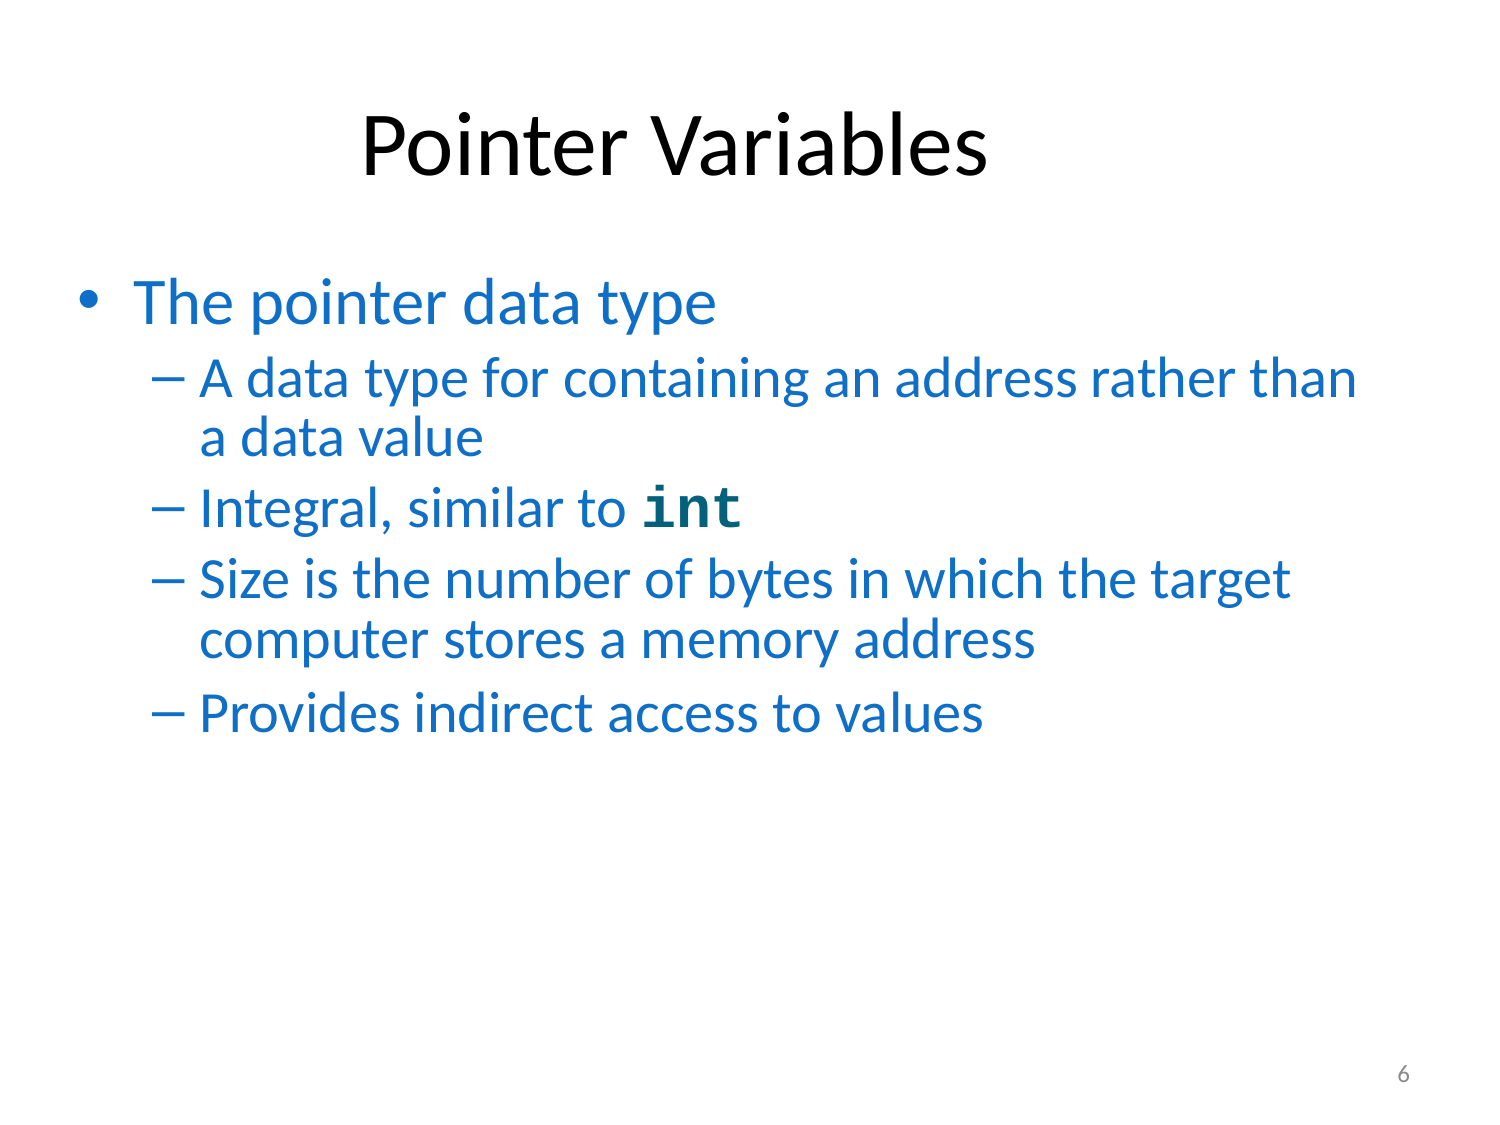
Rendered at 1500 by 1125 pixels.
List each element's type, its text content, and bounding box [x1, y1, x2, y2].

list The pointer data type A data type for containing an address rather than a data value Integral, similar to int Size is the number of bytes in which the target computer stores a memory address Provides indirect access to values [62, 262, 1413, 1005]
slide_number 6 [1074, 1042, 1425, 1103]
title Pointer Variables [0, 45, 1350, 233]
